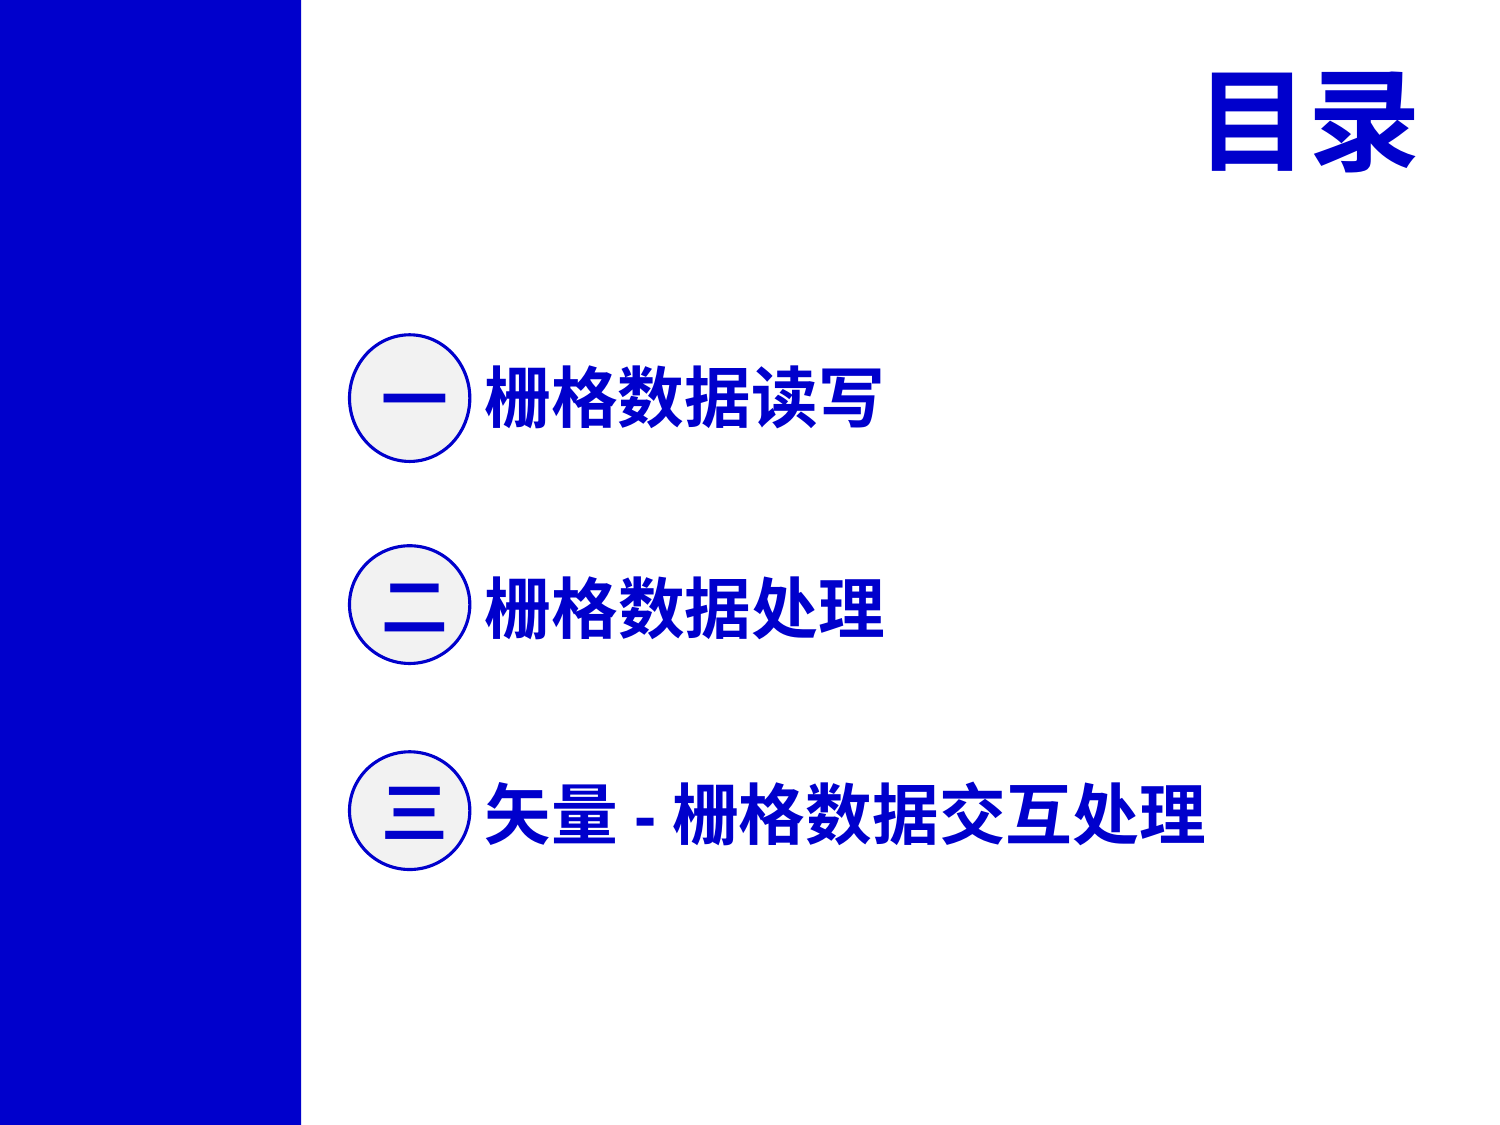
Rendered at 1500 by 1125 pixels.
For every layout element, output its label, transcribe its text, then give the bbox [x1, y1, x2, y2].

text_box 目录 [1180, 42, 1436, 193]
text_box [349, 334, 1441, 462]
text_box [349, 751, 1401, 870]
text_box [349, 545, 1401, 664]
text_box [0, 0, 302, 1125]
